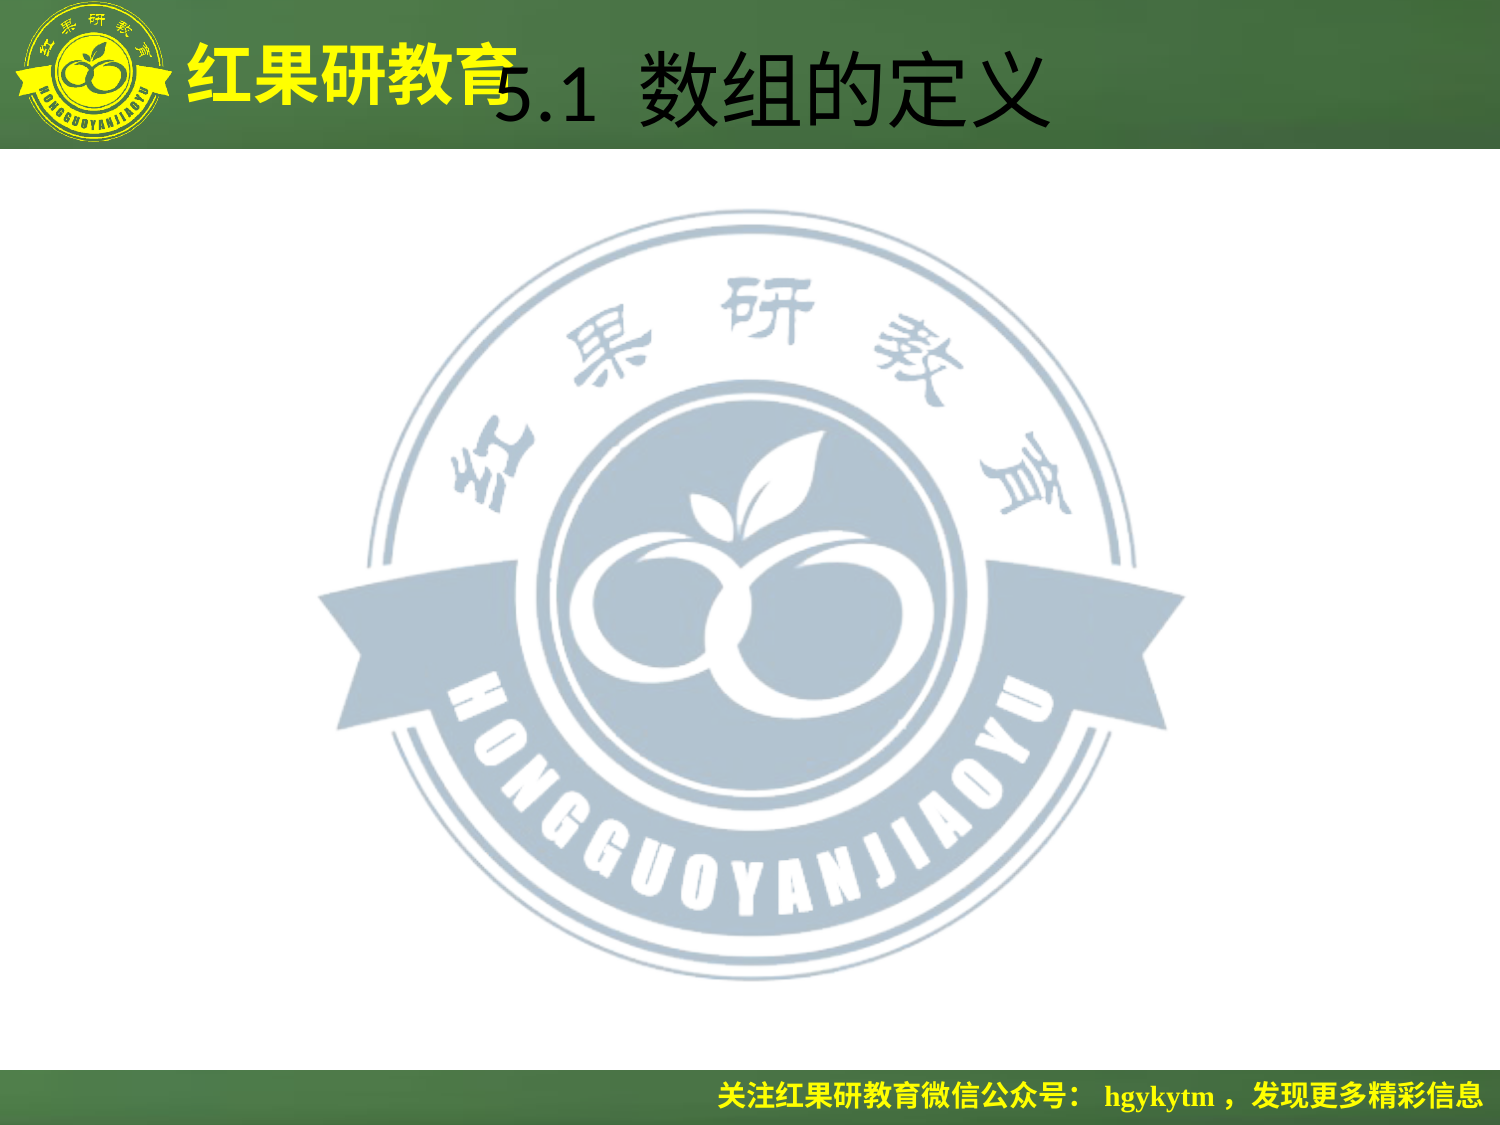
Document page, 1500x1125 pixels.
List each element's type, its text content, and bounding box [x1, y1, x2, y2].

title 5.1 数组的定义 [135, 30, 1411, 119]
picture [0, 0, 1500, 152]
picture [308, 151, 1197, 1040]
picture [0, 1070, 1500, 1125]
